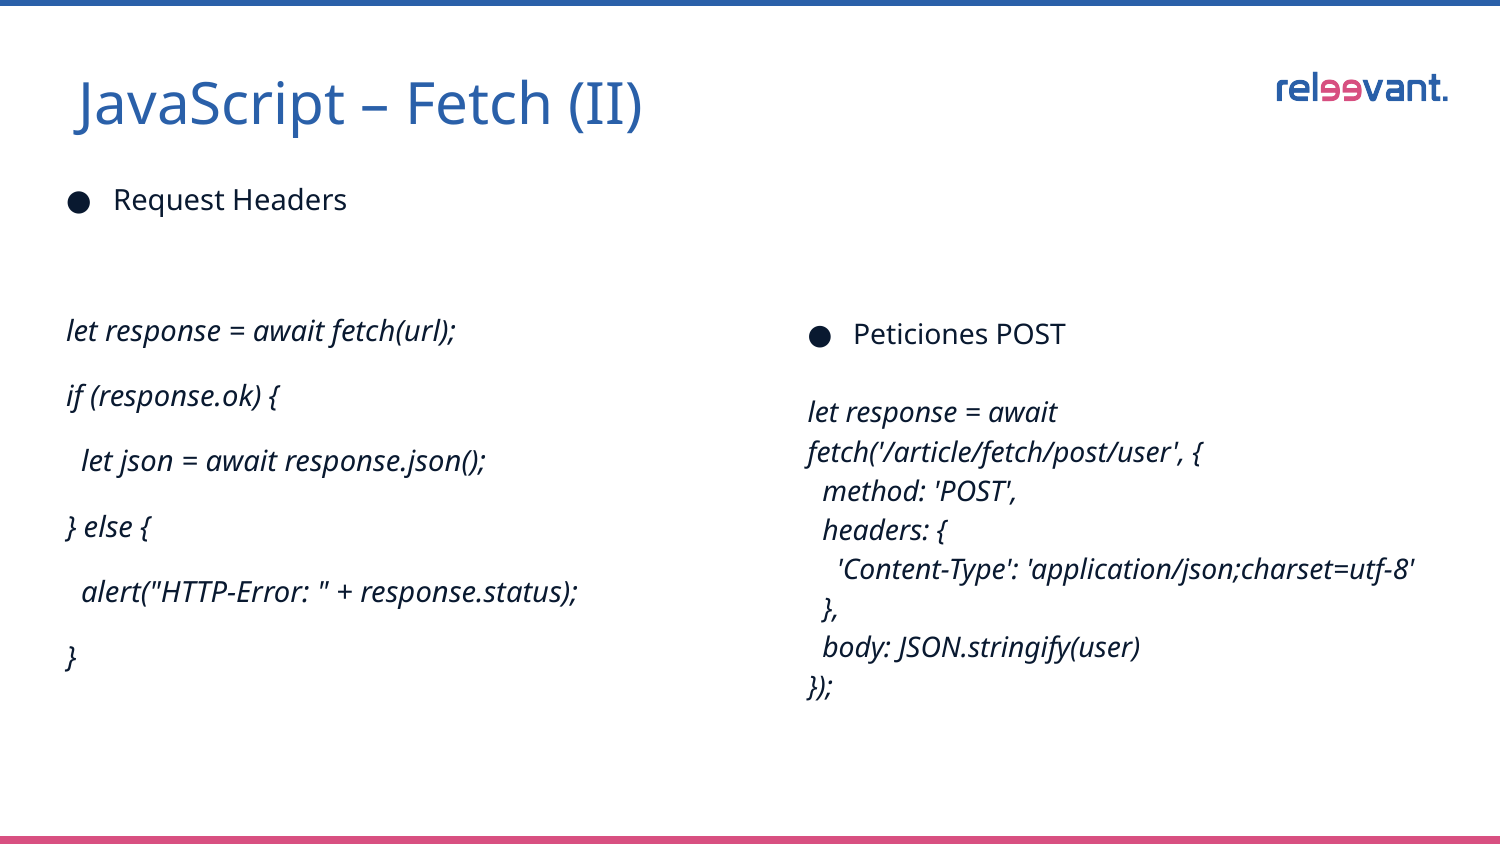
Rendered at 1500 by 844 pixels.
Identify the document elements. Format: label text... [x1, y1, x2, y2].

list Request Headers let response = await fetch(url); if (response.ok) { let json = await response.json(); } else { alert("HTTP-Error: " + response.status); } [51, 161, 708, 819]
text_box JavaScript – Fetch (II) [64, 51, 1040, 170]
list Peticiones POST let response = await fetch('/article/fetch/post/user', { method: 'POST', headers: { 'Content-Type': 'application/json;charset=utf-8' }, body: JSON.stringify(user) }); [792, 296, 1449, 750]
picture [1275, 65, 1449, 111]
